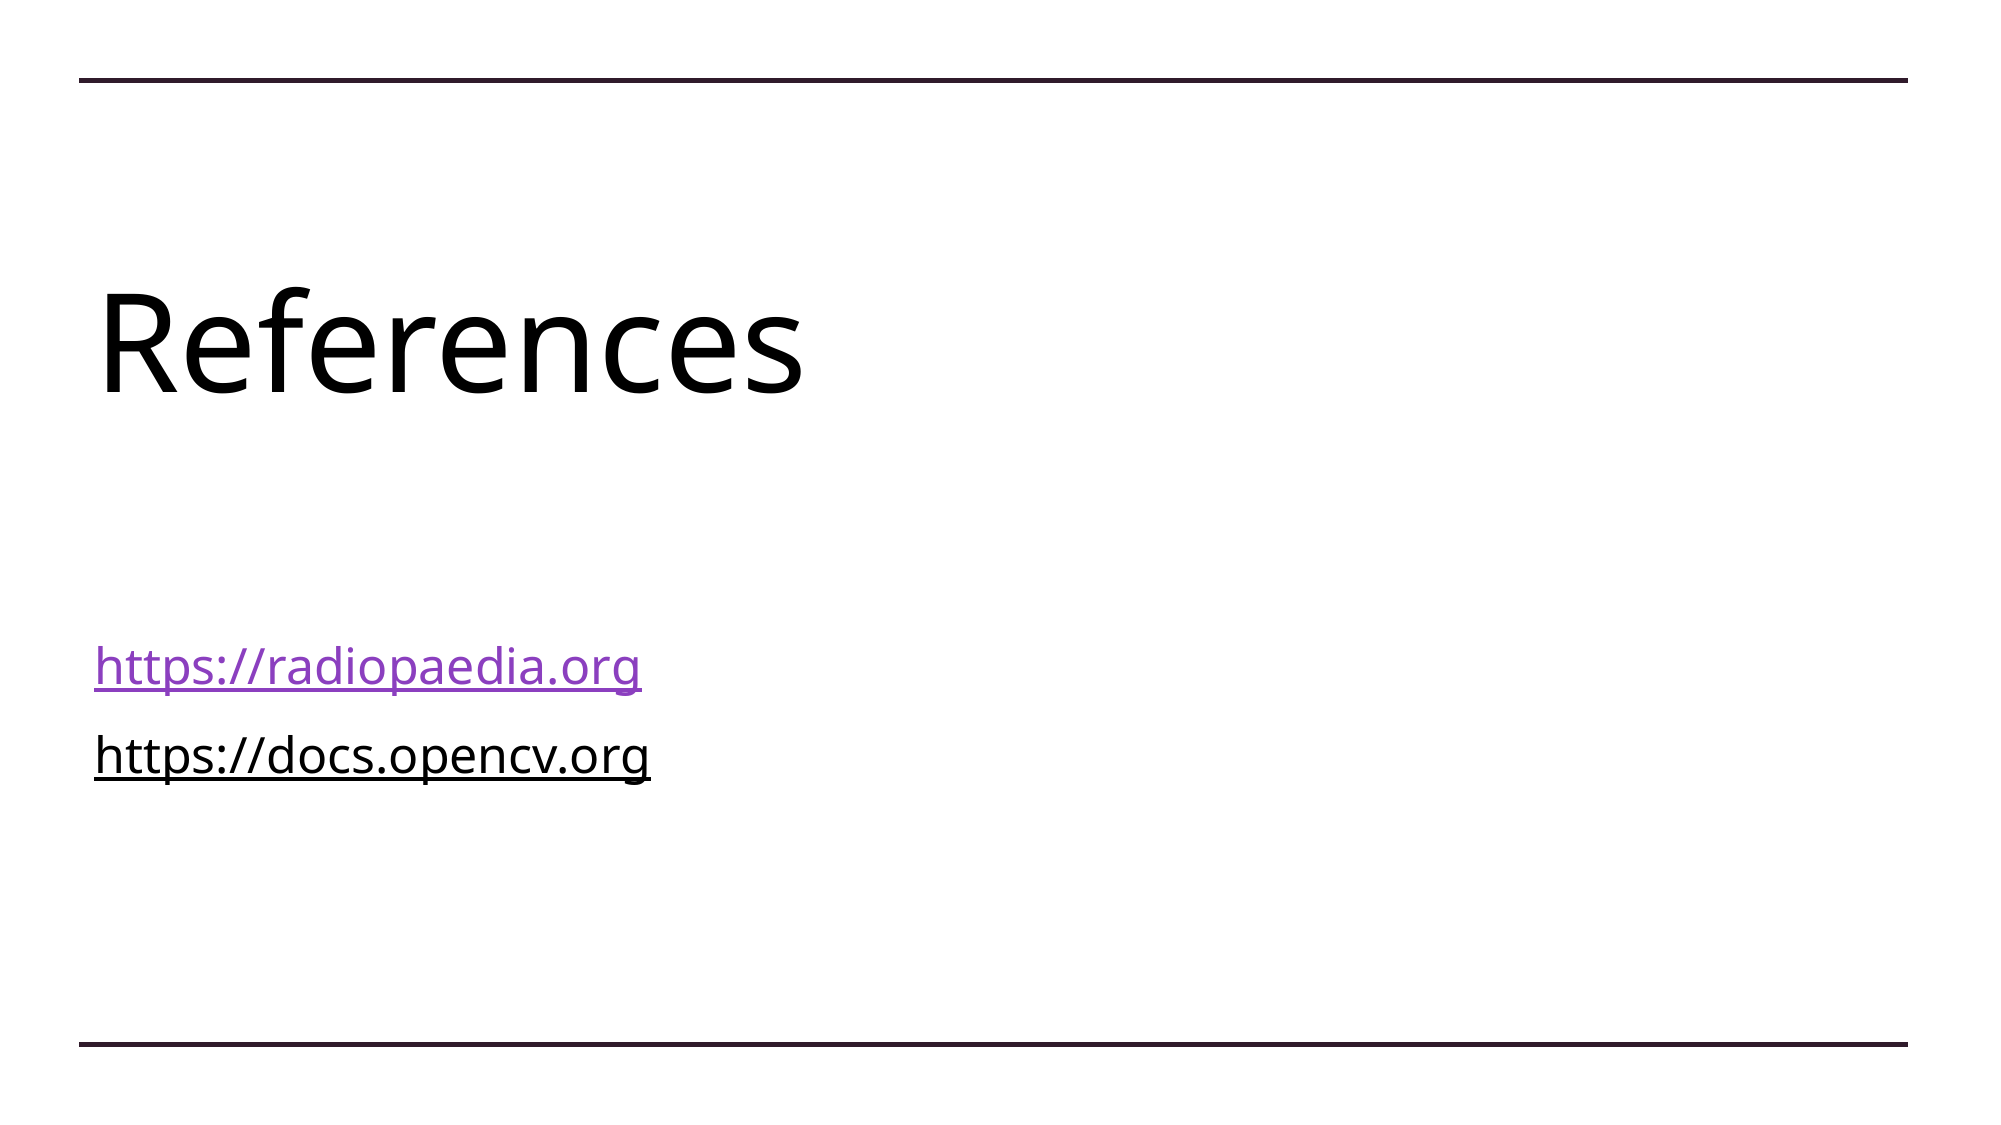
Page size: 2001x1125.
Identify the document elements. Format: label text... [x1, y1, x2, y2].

title References [79, 160, 1824, 515]
list https://radiopaedia.org https://docs.opencv.org [79, 542, 1803, 965]
